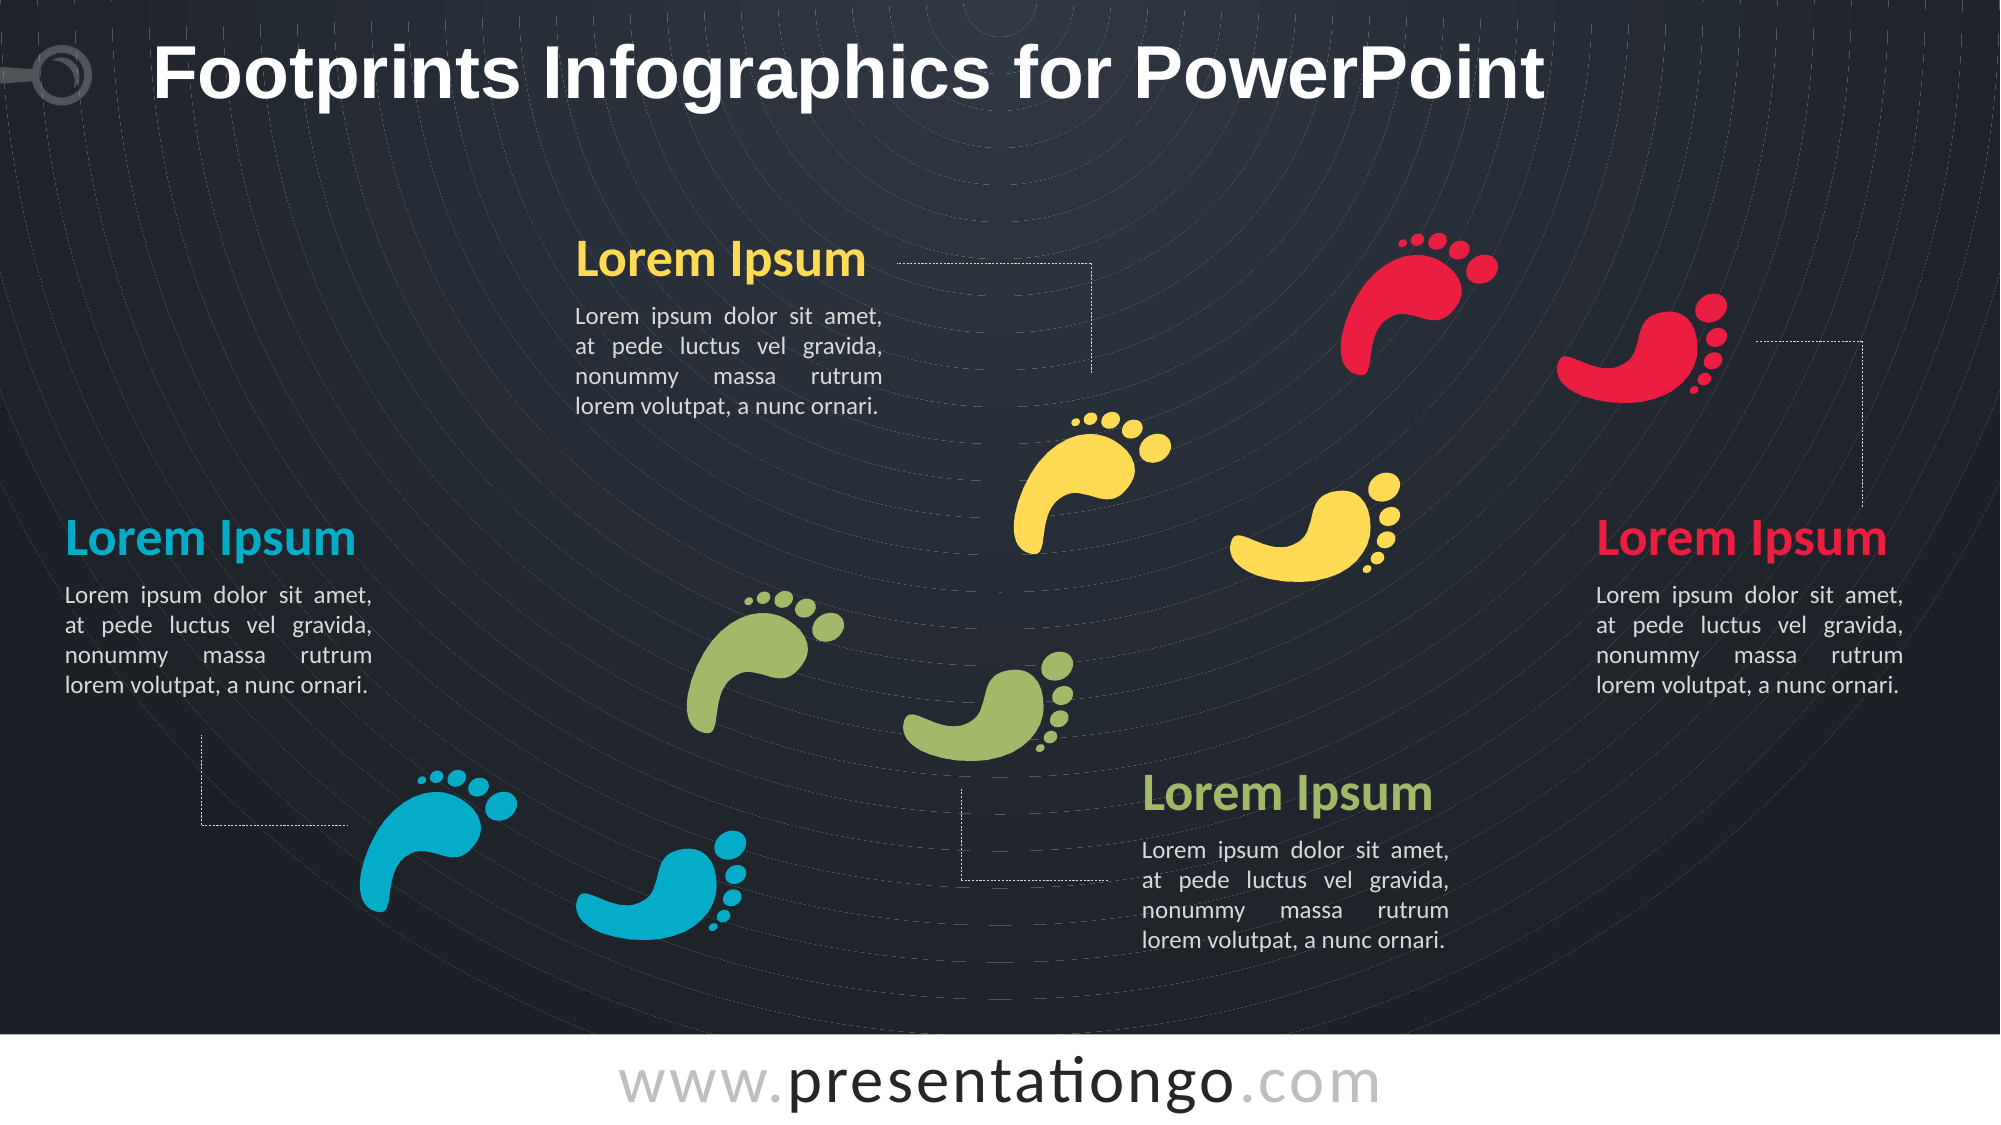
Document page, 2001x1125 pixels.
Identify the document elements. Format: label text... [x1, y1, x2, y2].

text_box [1725, 370, 1892, 479]
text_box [574, 213, 885, 428]
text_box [1140, 748, 1452, 962]
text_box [939, 220, 1049, 416]
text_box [669, 591, 1074, 765]
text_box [1594, 493, 1906, 707]
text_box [229, 706, 321, 854]
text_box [342, 770, 747, 944]
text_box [989, 761, 1080, 909]
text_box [1322, 233, 1728, 407]
title Footprints Infographics for PowerPoint [137, 26, 1863, 148]
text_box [995, 412, 1401, 586]
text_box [63, 493, 375, 707]
